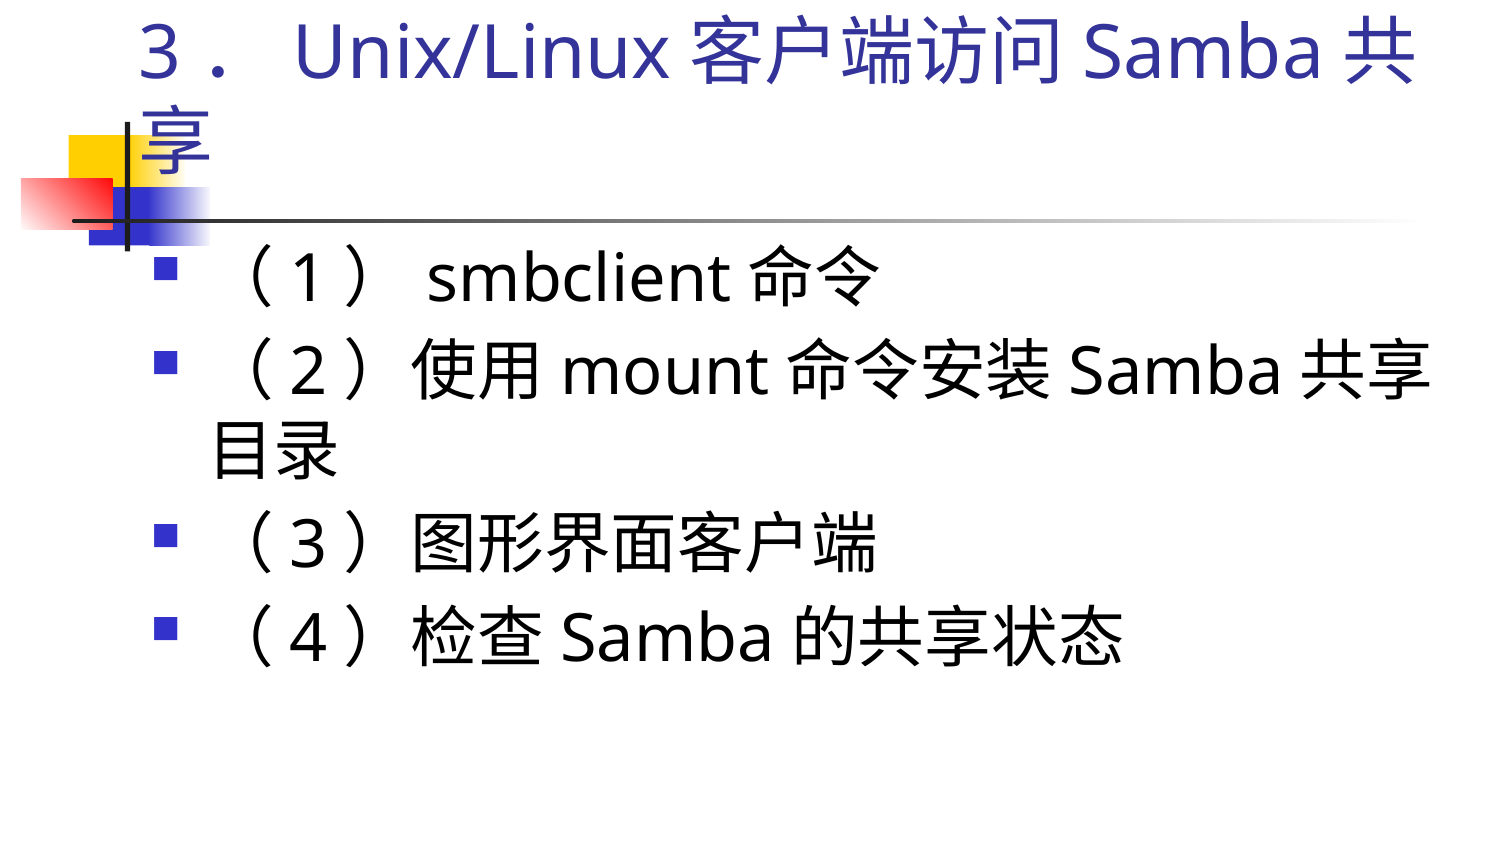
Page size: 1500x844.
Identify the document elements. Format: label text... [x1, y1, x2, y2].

title 3．Unix/Linux客户端访问Samba共享 [123, 49, 1462, 192]
list （1）smbclient命令 （2）使用mount命令安装Samba共享目录 （3）图形界面客户端 （4）检查Samba的共享状态 [135, 226, 1469, 768]
